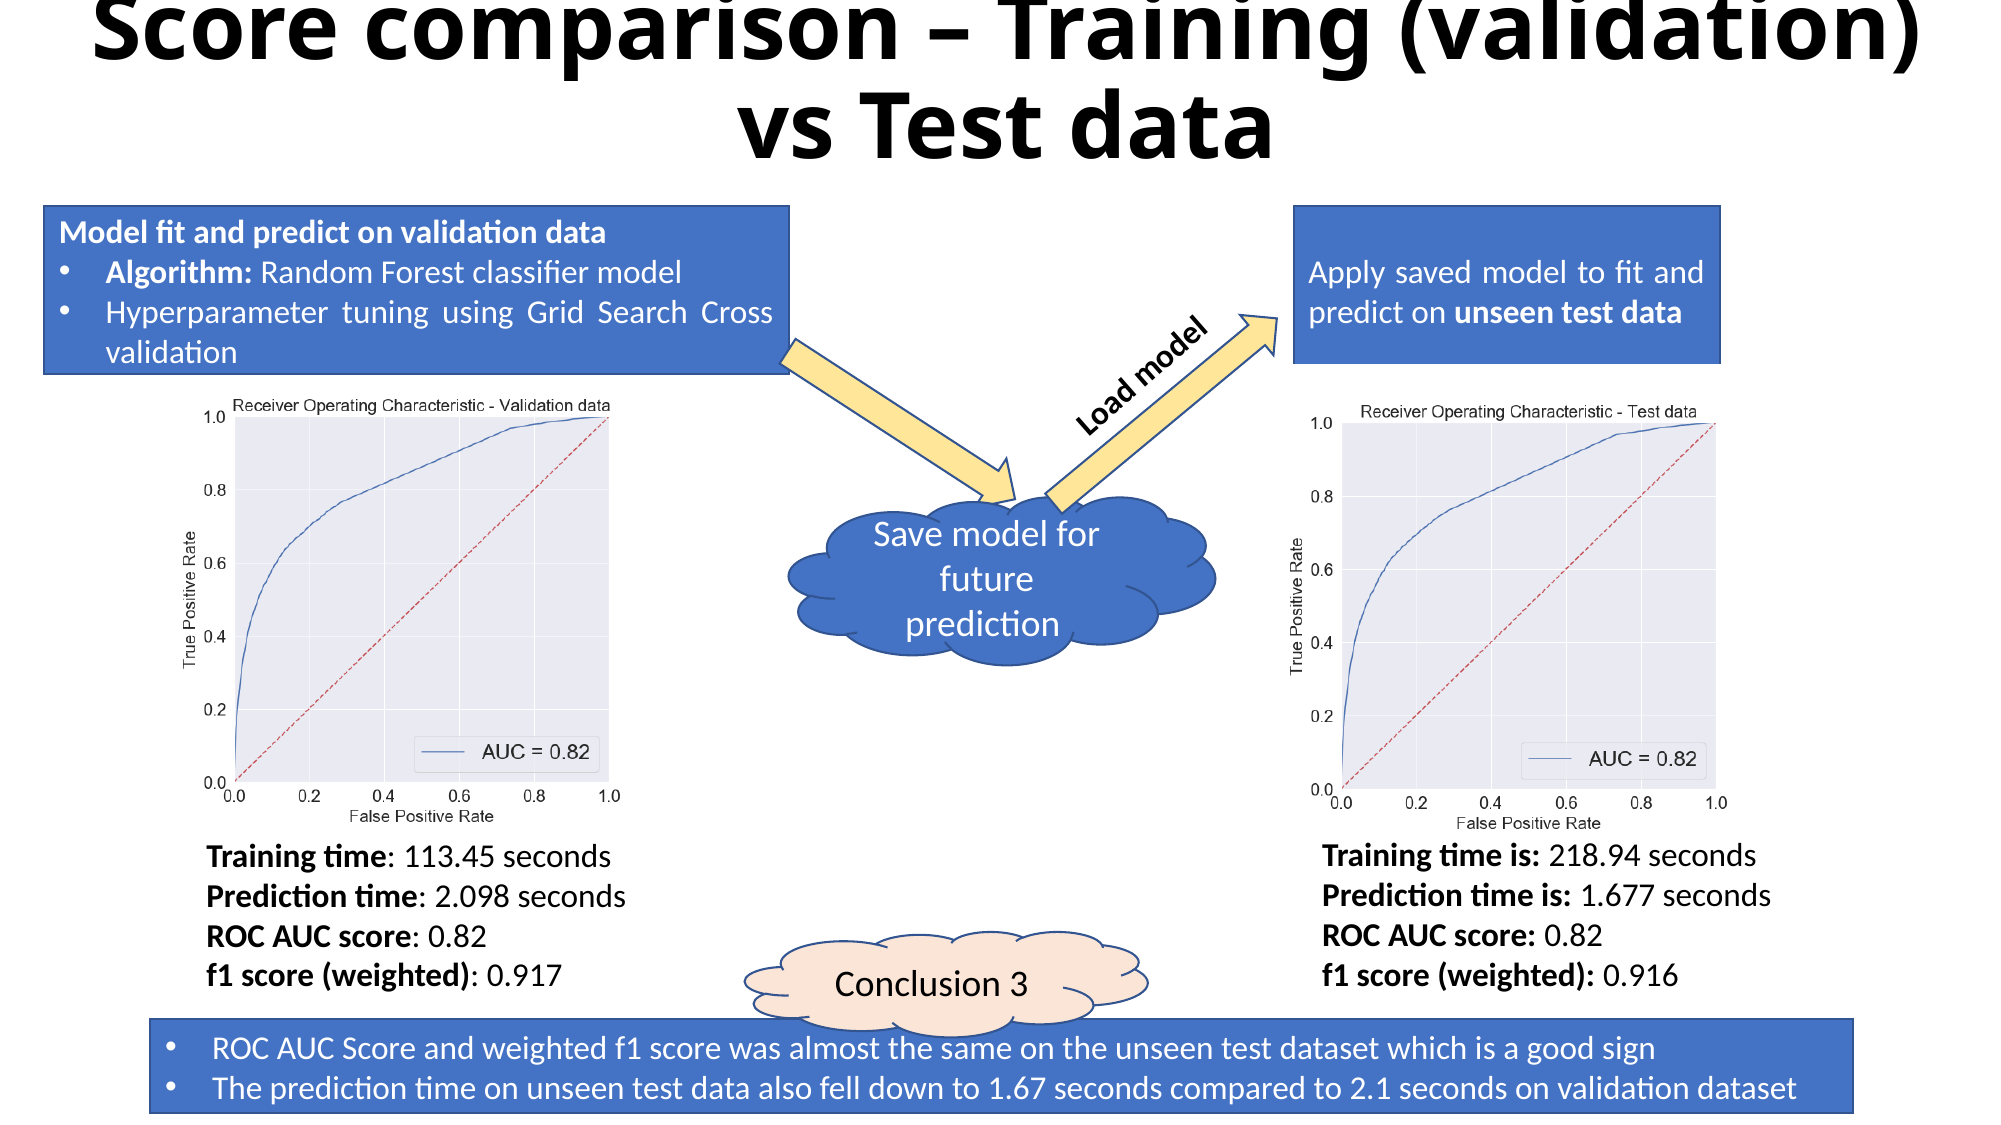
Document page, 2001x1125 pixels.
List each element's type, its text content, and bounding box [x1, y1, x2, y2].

text_box Training time: 113.45 seconds Prediction time: 2.098 seconds ROC AUC score: 0.82 f1 score (weighted): 0.917 [206, 842, 627, 994]
text_box Save model for future prediction [787, 496, 1217, 667]
picture [1280, 364, 1765, 849]
text_box [1043, 313, 1278, 516]
text_box Load model [1066, 305, 1215, 443]
text_box Model fit and predict on validation data Algorithm: Random Forest classifier model Hyperparameter tuning using Grid Search Cross validation [43, 205, 790, 375]
text_box [778, 337, 1017, 504]
text_box Training time is: 218.94 seconds Prediction time is: 1.677 seconds ROC AUC score: 0.82 f1 score (weighted): 0.916 [1322, 833, 1772, 993]
text_box Apply saved model to fit and predict on unseen test data [1293, 205, 1721, 364]
text_box ROC AUC Score and weighted f1 score was almost the same on the unseen test dataset which is a good sign The prediction time on unseen test data also fell down to 1.67 seconds compared to 2.1 seconds on validation dataset [149, 1018, 1854, 1114]
text_box Conclusion 3 [743, 930, 1149, 1039]
text_box Score comparison – Training (validation) vs Test data [43, 66, 1971, 193]
picture [173, 358, 657, 842]
